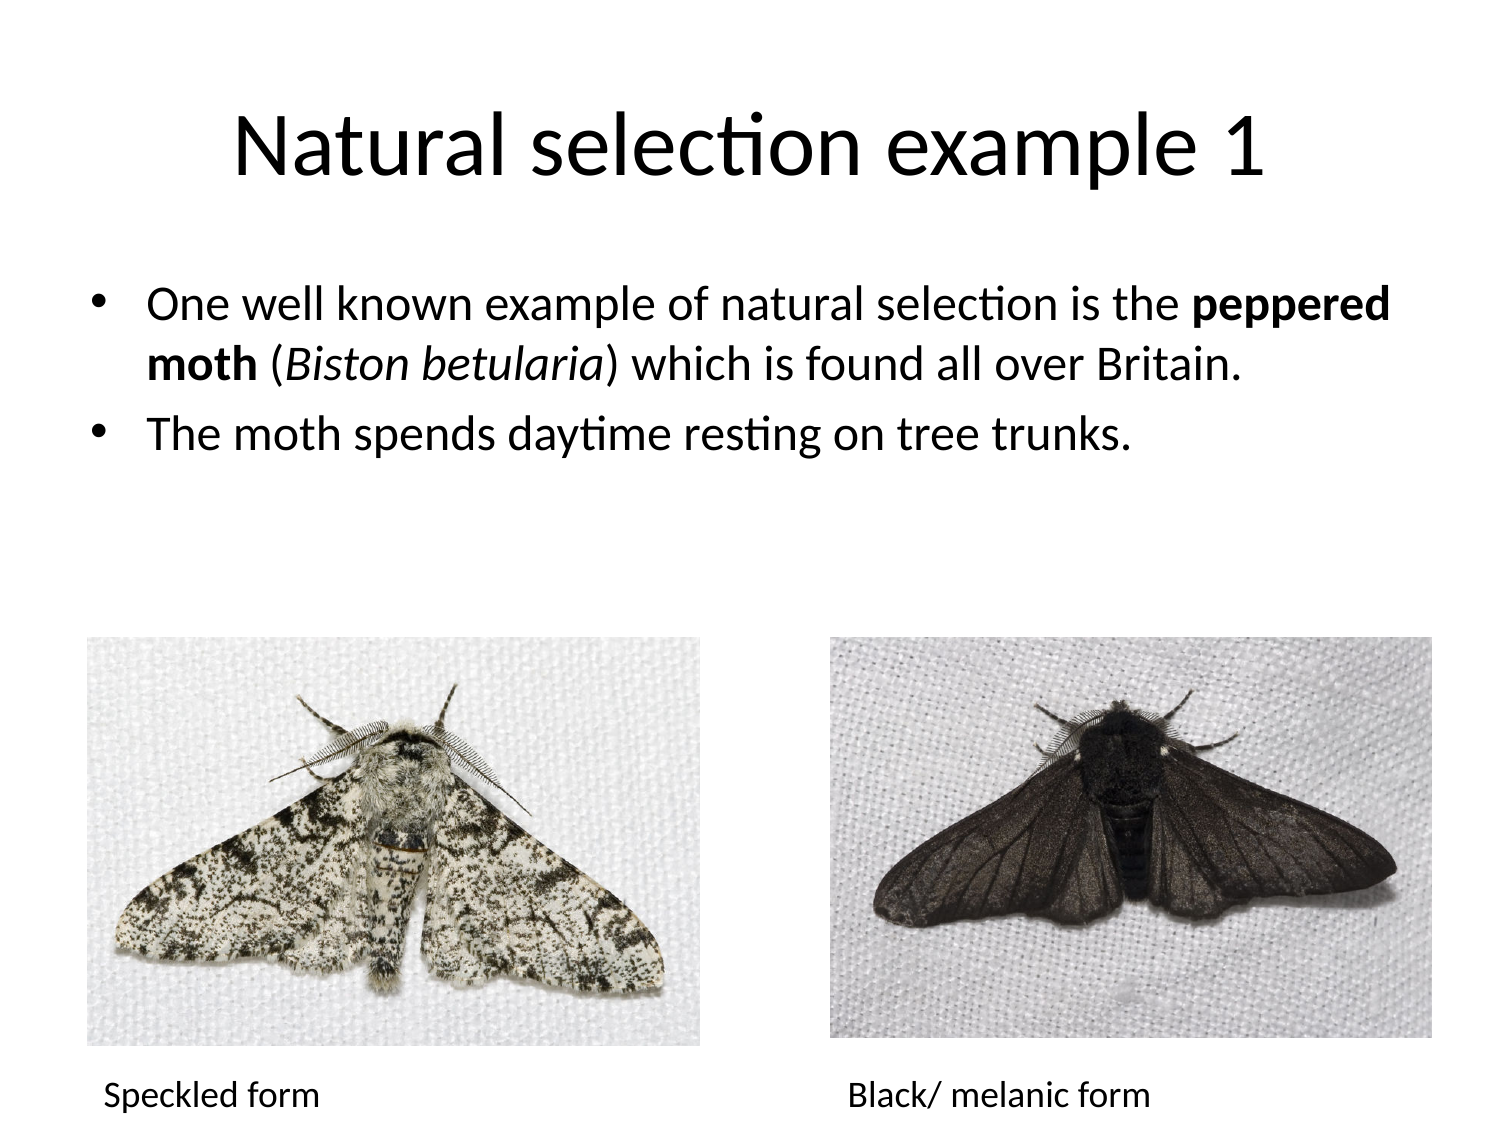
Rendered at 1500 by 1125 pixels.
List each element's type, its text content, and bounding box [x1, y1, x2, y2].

picture [87, 637, 701, 1046]
title Natural selection example 1 [75, 45, 1425, 233]
text_box Black/ melanic form [832, 1062, 1167, 1123]
picture [830, 637, 1432, 1038]
list One well known example of natural selection is the peppered moth (Biston betularia) which is found all over Britain. The moth spends daytime resting on tree trunks. [75, 262, 1425, 575]
text_box Speckled form [88, 1062, 337, 1123]
